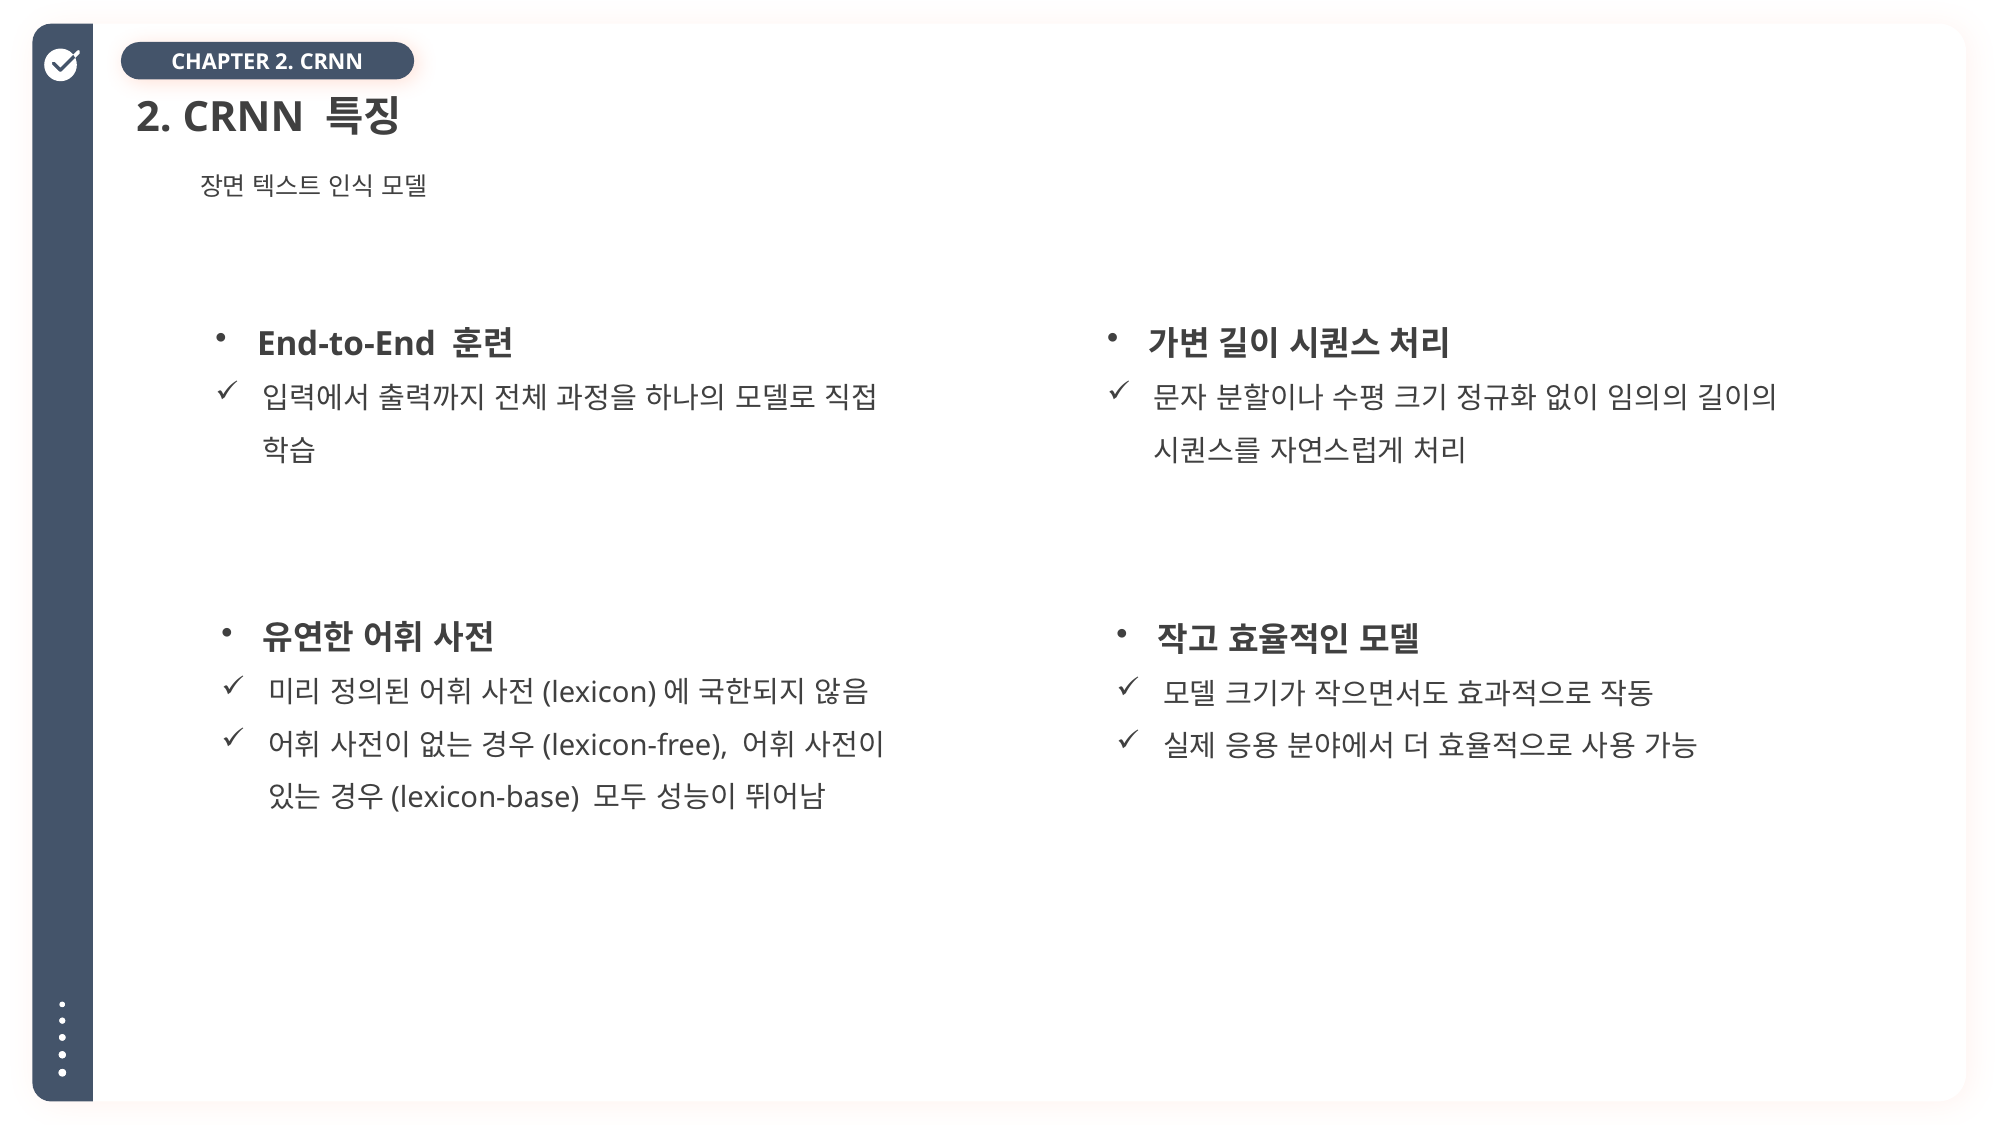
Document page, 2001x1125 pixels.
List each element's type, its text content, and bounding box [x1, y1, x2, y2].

text_box 장면 텍스트 인식 모델 [184, 162, 701, 208]
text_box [58, 1001, 67, 1077]
text_box CHAPTER 2. CRNN [119, 40, 416, 81]
text_box 2. CRNN 특징 [120, 81, 639, 147]
text_box 가변 길이 시퀀스 처리 문자 분할이나 수평 크기 정규화 없이 임의의 길이의 시퀀스를 자연스럽게 처리 [1091, 294, 1846, 475]
text_box 유연한 어휘 사전 미리 정의된 어휘 사전(lexicon)에 국한되지 않음 어휘 사전이 없는 경우(lexicon-free), 어휘 사전이 있는 경우(lexicon-base) 모두 성능이 뛰어남 [206, 588, 961, 822]
text_box End-to-End 훈련 입력에서 출력까지 전체 과정을 하나의 모델로 직접 학습 [200, 294, 902, 475]
text_box 작고 효율적인 모델 모델 크기가 작으면서도 효과적으로 작동 실제 응용 분야에서 더 효율적으로 사용 가능 [1101, 590, 1754, 771]
